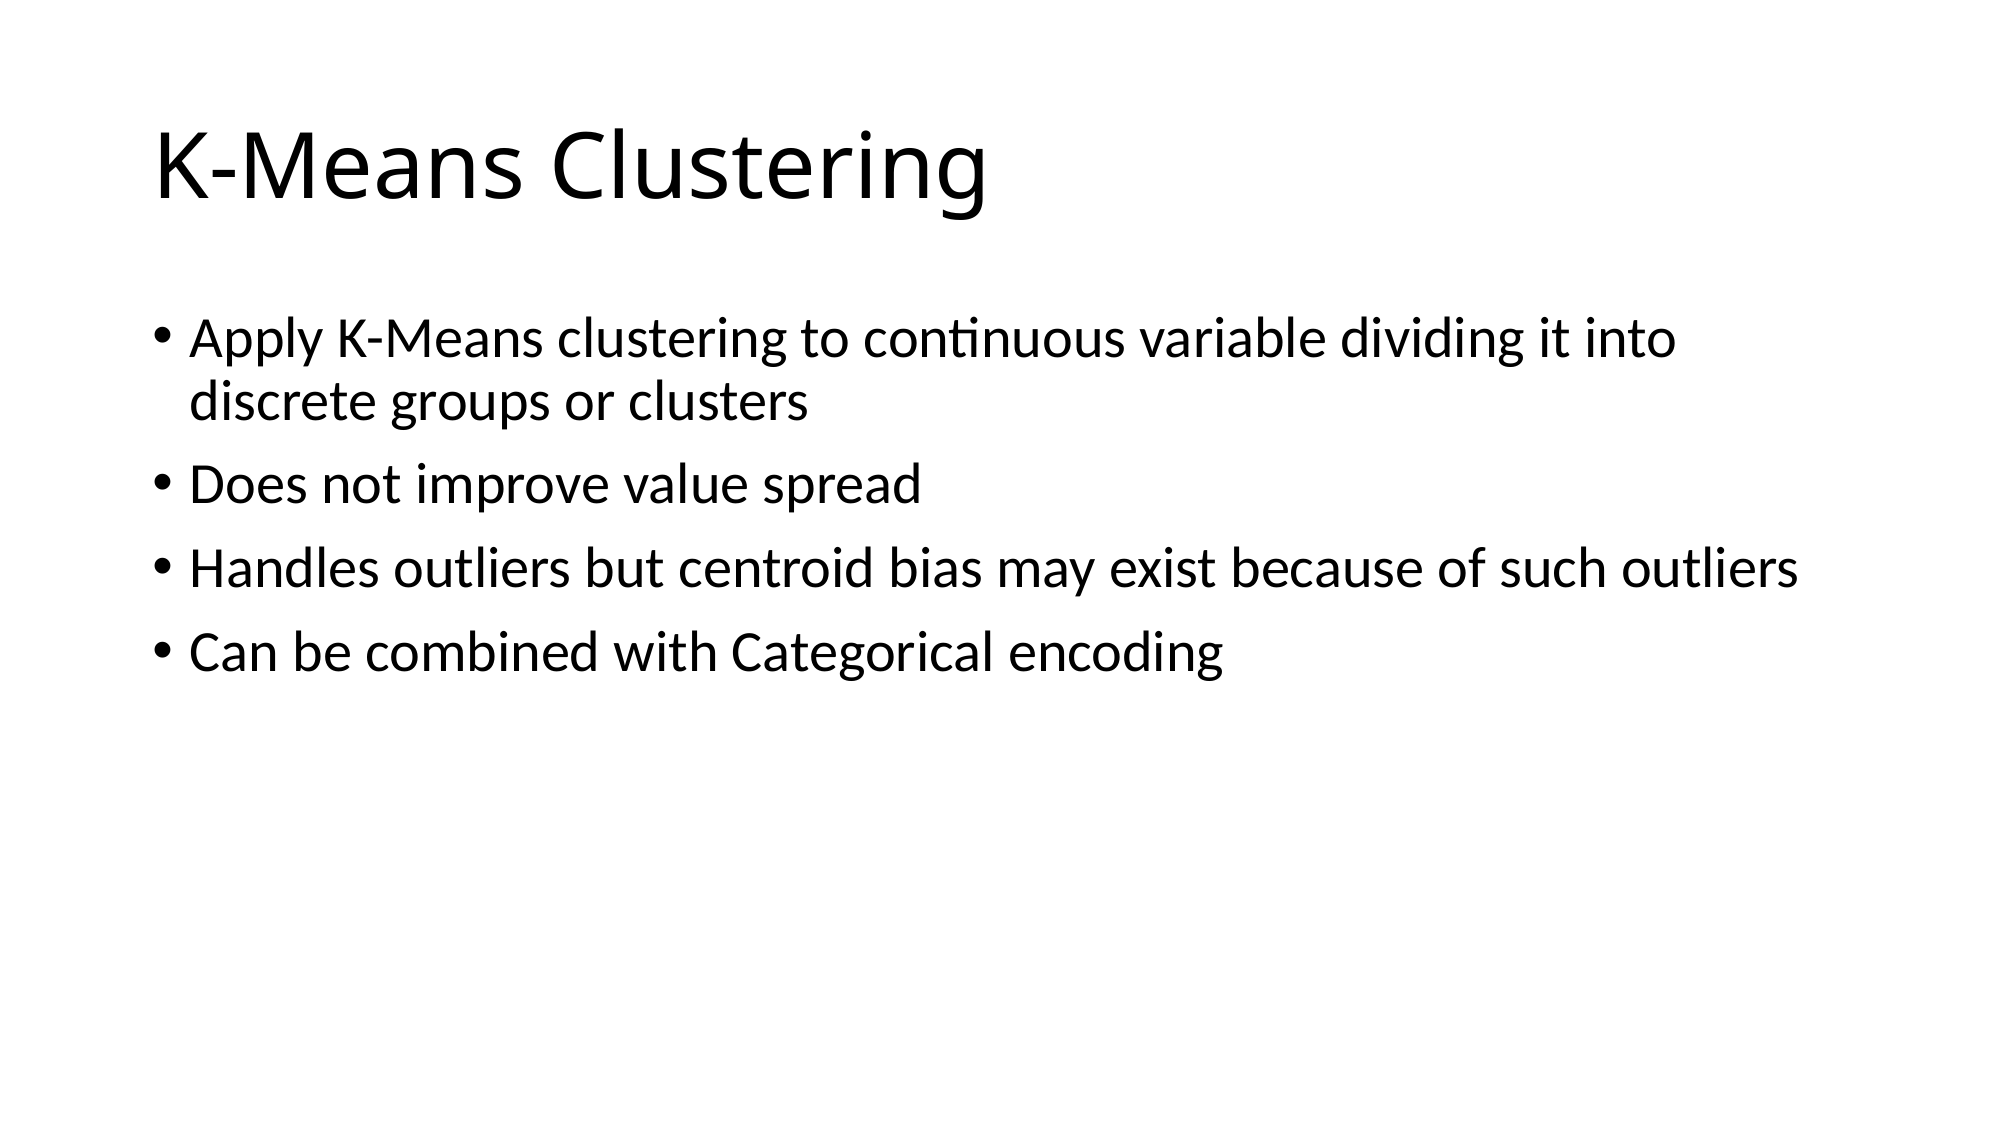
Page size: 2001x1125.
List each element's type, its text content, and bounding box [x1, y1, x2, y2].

title K-Means Clustering [137, 59, 1863, 278]
list Apply K-Means clustering to continuous variable dividing it into discrete groups or clusters Does not improve value spread Handles outliers but centroid bias may exist because of such outliers Can be combined with Categorical encoding [137, 299, 1863, 1014]
